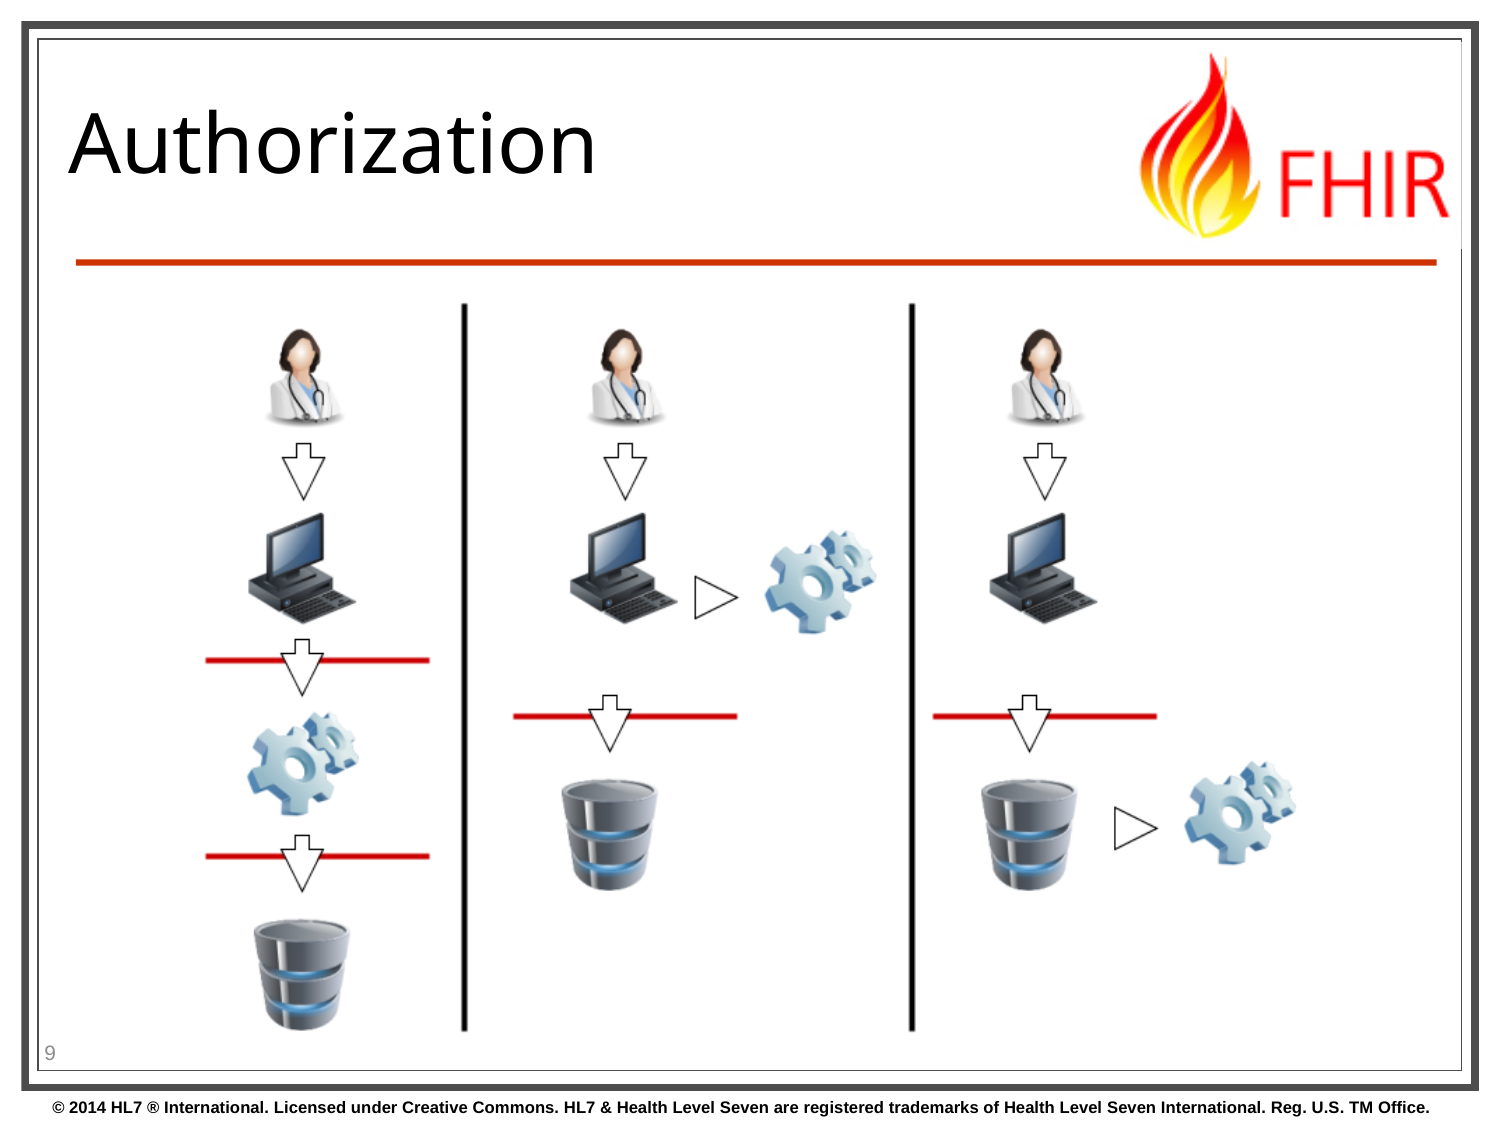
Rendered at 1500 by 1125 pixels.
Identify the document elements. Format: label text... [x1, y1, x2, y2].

picture [1128, 42, 1462, 249]
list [201, 299, 1299, 1036]
title Authorization [53, 54, 1128, 244]
slide_number 9 [29, 1034, 148, 1071]
